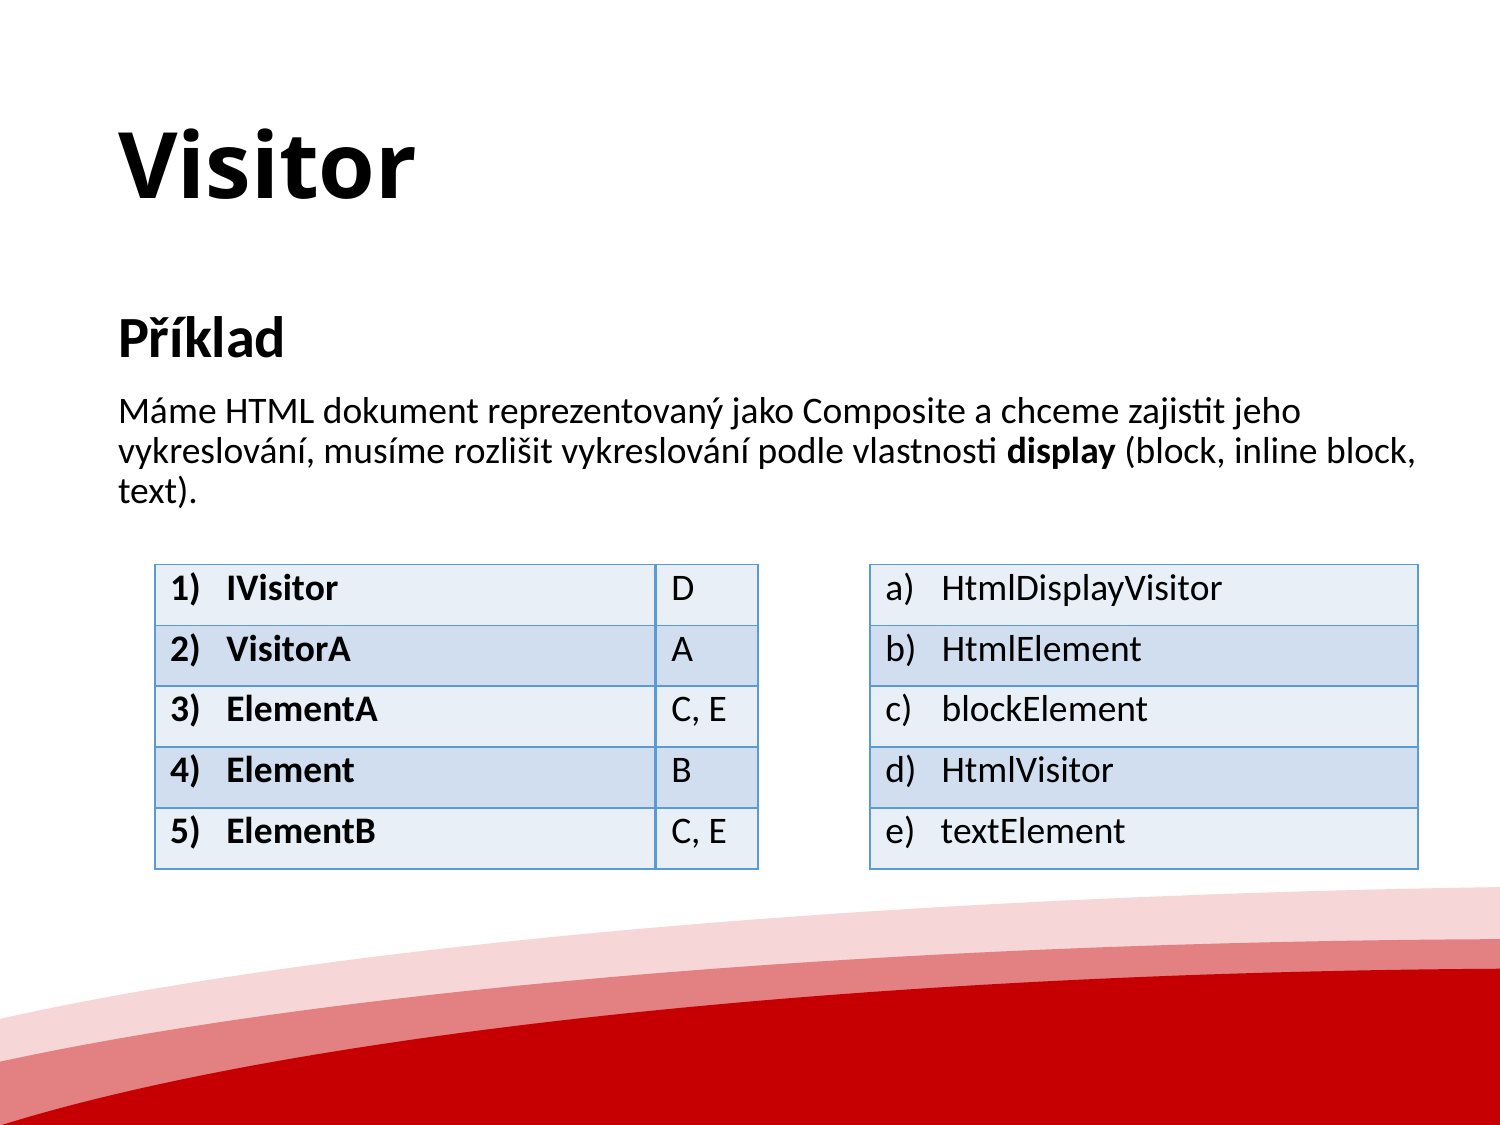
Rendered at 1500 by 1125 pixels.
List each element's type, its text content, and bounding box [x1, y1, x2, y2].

table_cell blockElement [871, 687, 1417, 746]
table_cell VisitorA [156, 626, 654, 685]
table_cell HtmlVisitor [871, 748, 1417, 807]
title Visitor [103, 59, 1397, 278]
table_cell b) HtmlElement [871, 626, 1417, 685]
list Příklad Máme HTML dokument reprezentovaný jako Composite a chceme zajistit jeho vykreslování, musíme rozlišit vykreslování podle vlastnosti display (block, inline block, text). [103, 299, 1500, 1014]
table_cell 5) ElementB [156, 809, 654, 868]
table_cell C, E [657, 687, 757, 746]
table_cell Element [156, 748, 654, 807]
table_cell B [657, 748, 757, 807]
table_cell ElementA [156, 687, 654, 746]
table_cell A [657, 626, 757, 685]
table_cell e) textElement [871, 809, 1417, 868]
table_header IVisitor [156, 565, 654, 625]
table_header HtmlDisplayVisitor [871, 565, 1417, 625]
table_cell C, E [657, 809, 757, 868]
table_header D [657, 565, 757, 625]
